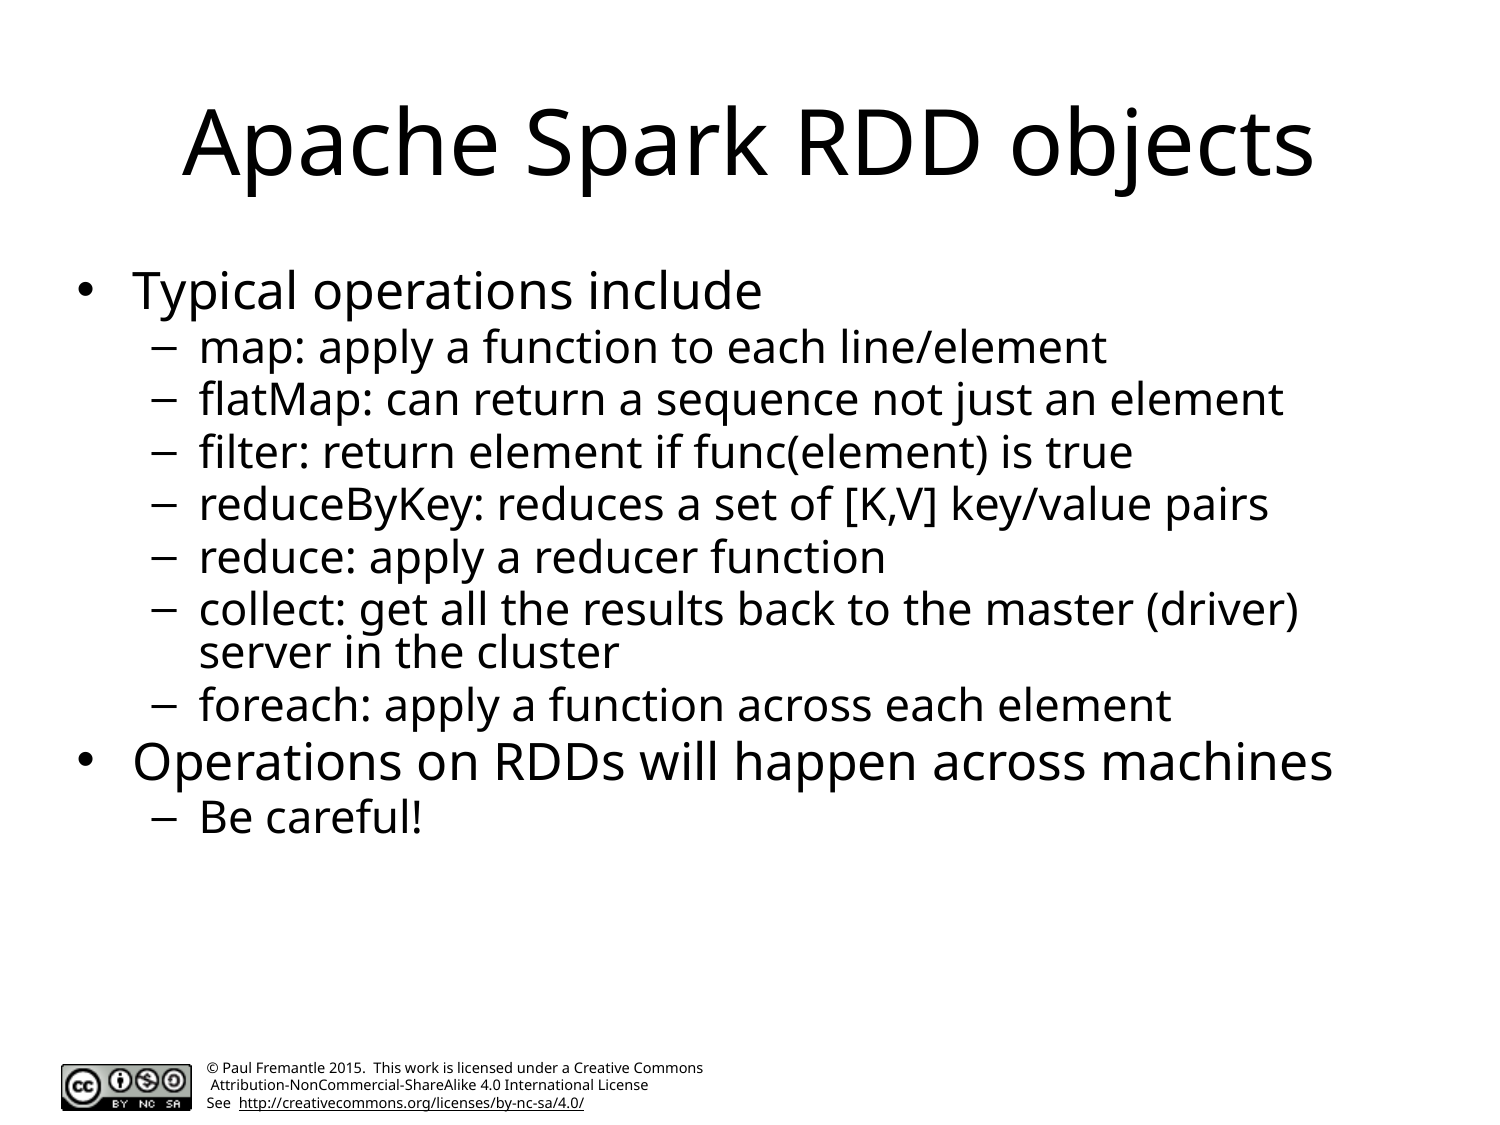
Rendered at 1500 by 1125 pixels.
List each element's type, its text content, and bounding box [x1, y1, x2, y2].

title Apache Spark RDD objects [75, 45, 1425, 233]
picture [61, 1064, 192, 1111]
list Typical operations include map: apply a function to each line/element flatMap: can return a sequence not just an element filter: return element if func(element) is true reduceByKey: reduces a set of [K,V] key/value pairs reduce: apply a reducer function collect: get all the results back to the master (driver) server in the cluster foreach: apply a function across each element Operations on RDDs will happen across machines Be careful! [61, 262, 1412, 1005]
